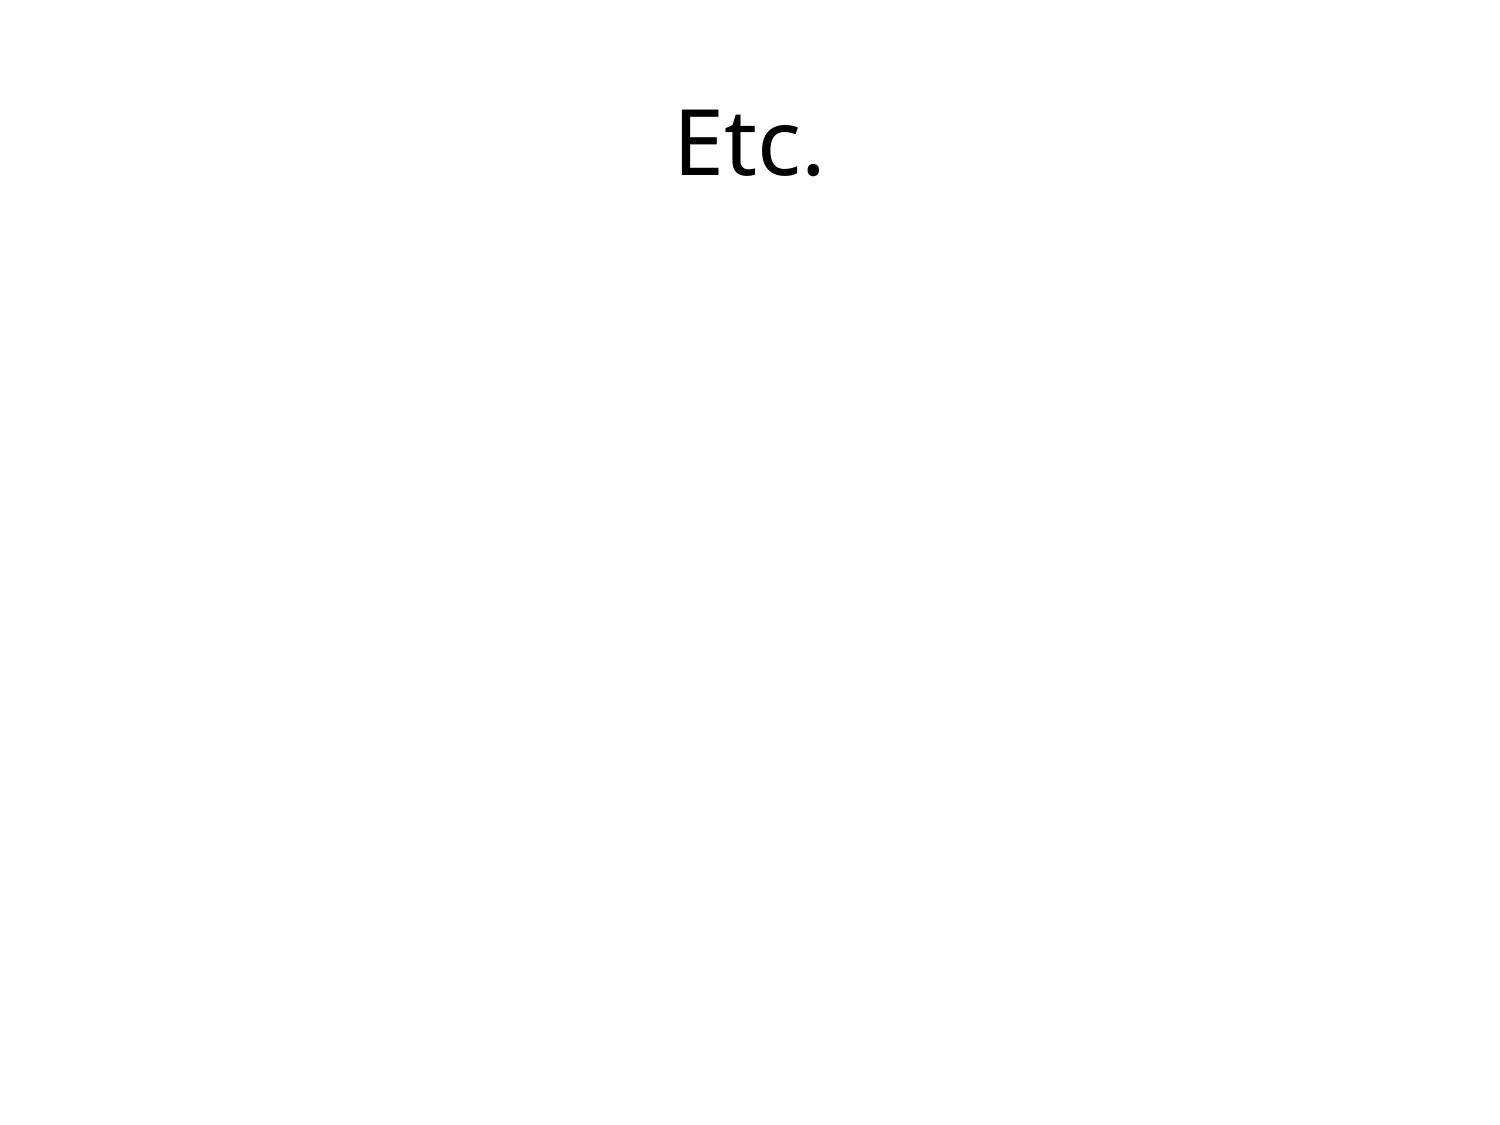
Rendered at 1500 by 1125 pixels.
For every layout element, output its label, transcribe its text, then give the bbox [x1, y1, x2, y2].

title Etc. [75, 45, 1425, 233]
